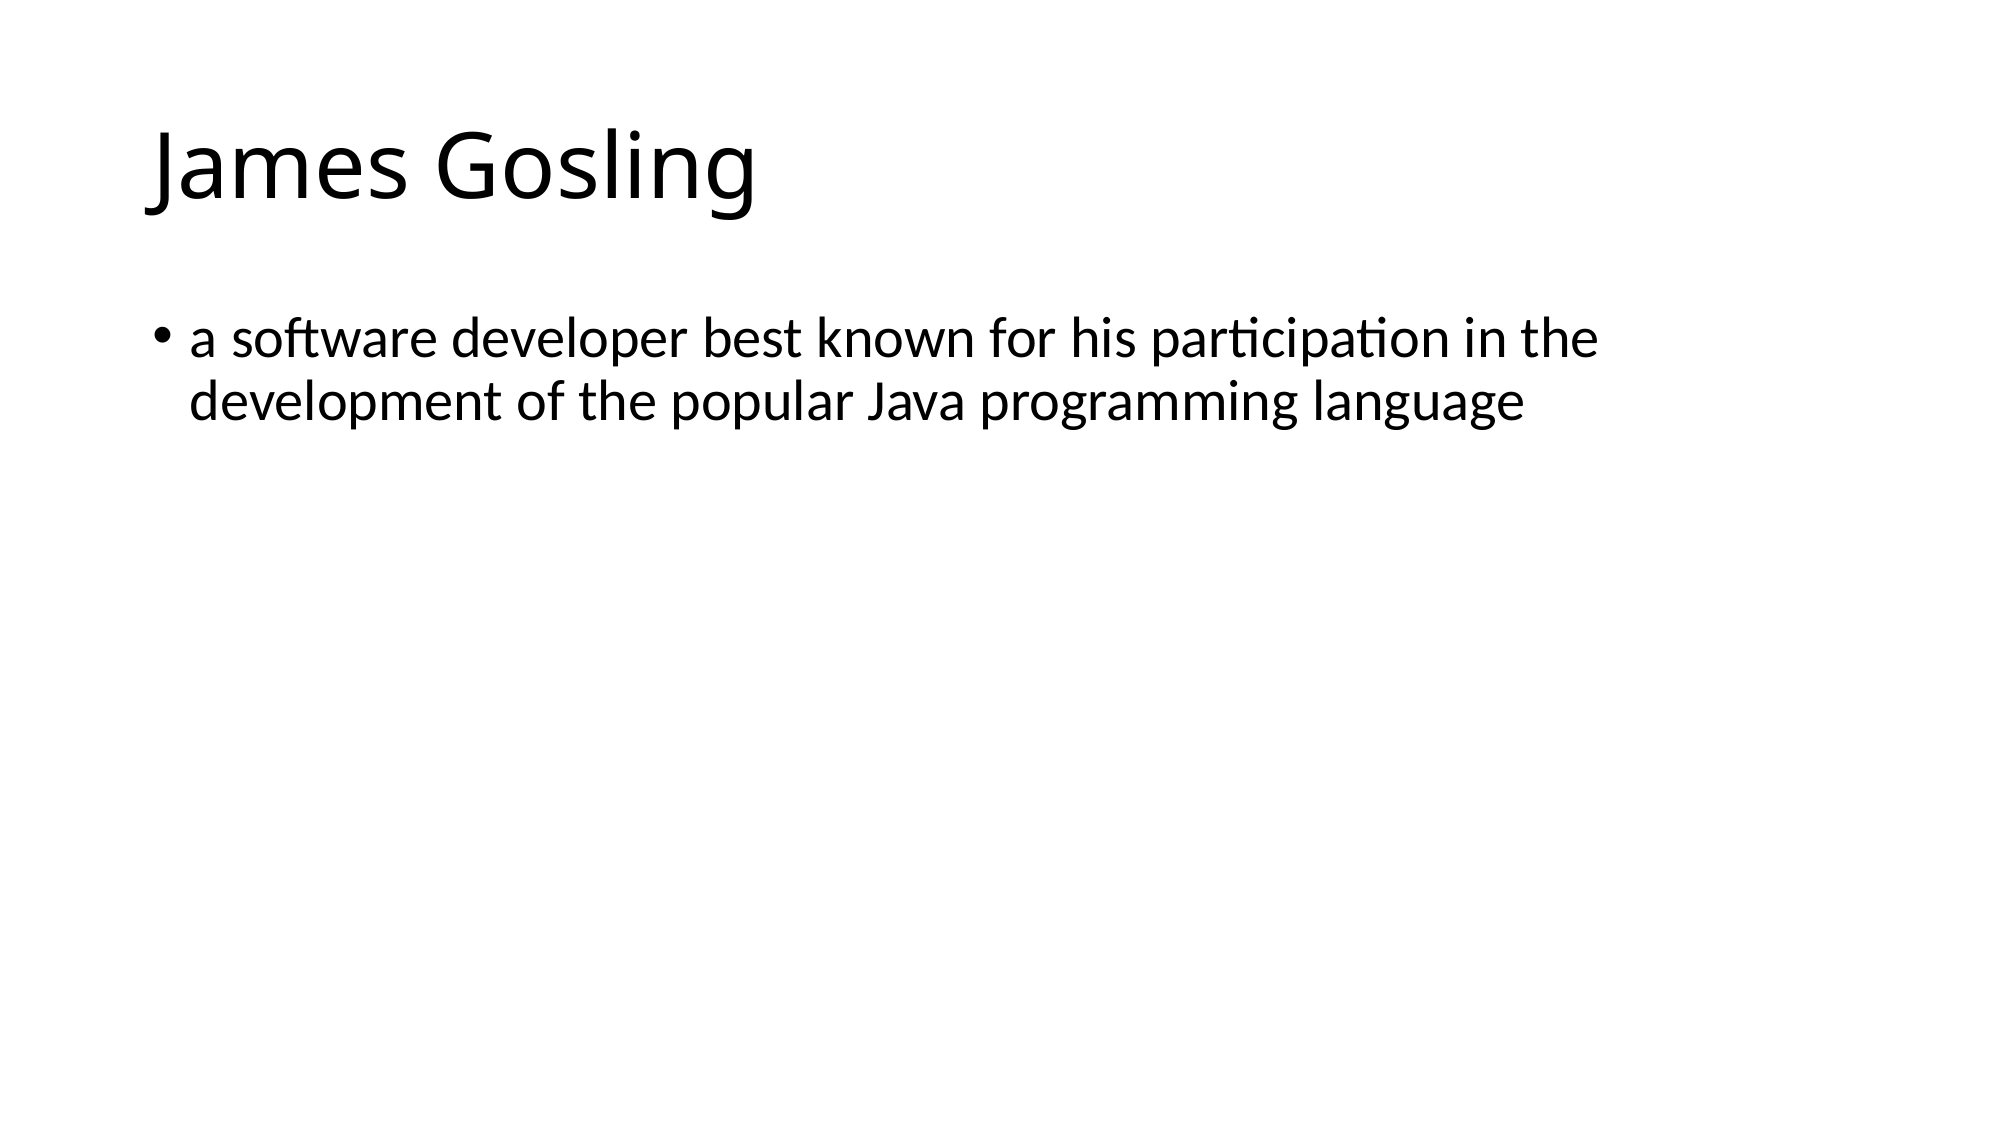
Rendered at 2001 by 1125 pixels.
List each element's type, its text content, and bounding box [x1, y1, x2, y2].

list a software developer best known for his participation in the development of the popular Java programming language [137, 299, 1863, 1014]
title James Gosling [137, 59, 1863, 278]
